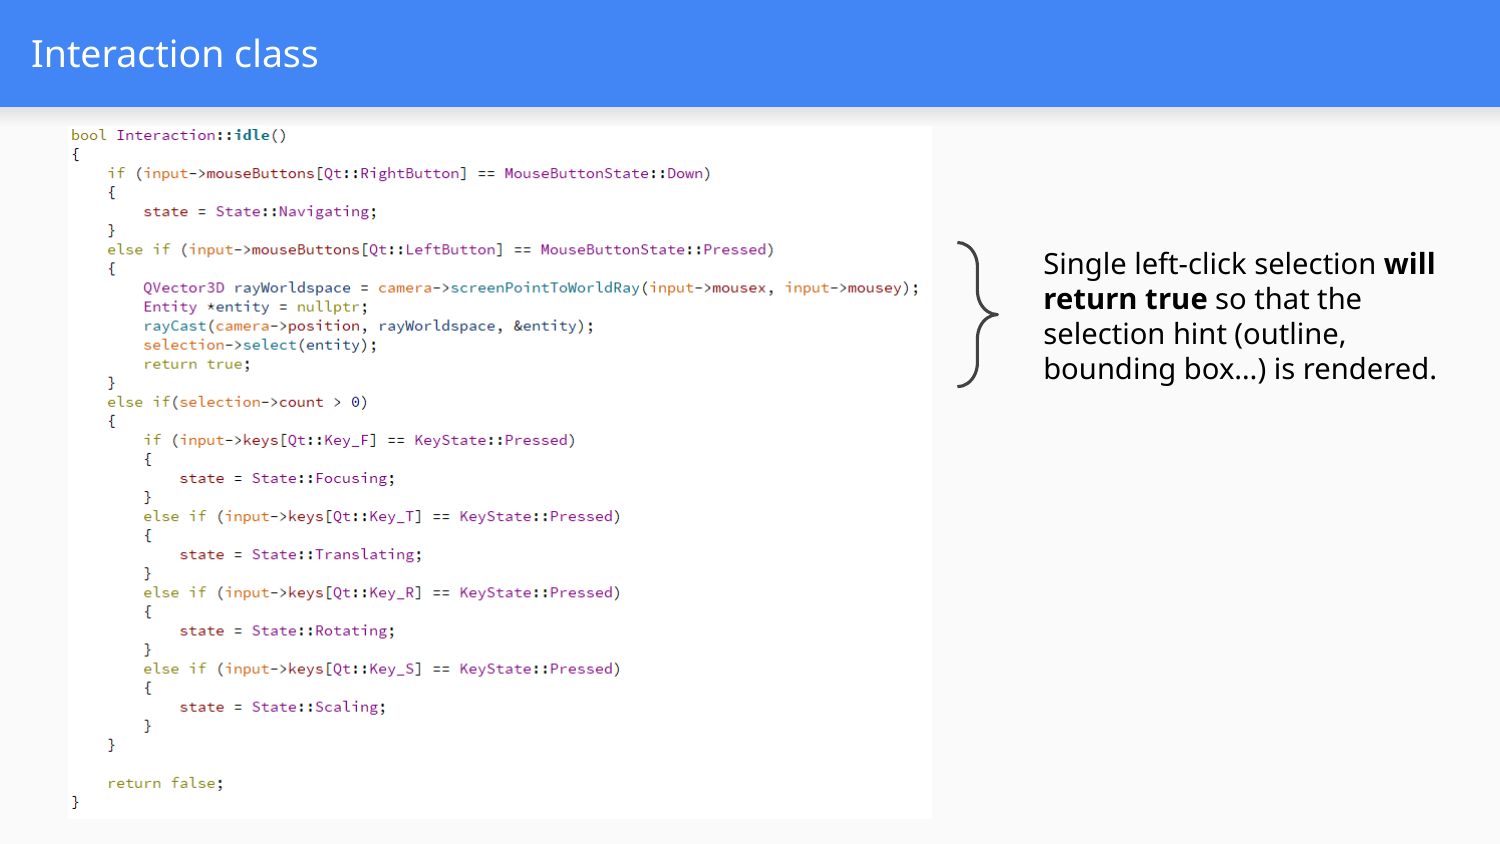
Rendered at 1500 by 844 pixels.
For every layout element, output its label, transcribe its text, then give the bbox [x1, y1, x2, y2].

text_box Single left-click selection will return true so that the selection hint (outline, bounding box…) is rendered. [1028, 230, 1490, 387]
picture [68, 126, 932, 819]
text_box [957, 242, 998, 387]
title Interaction class [16, 2, 1464, 102]
